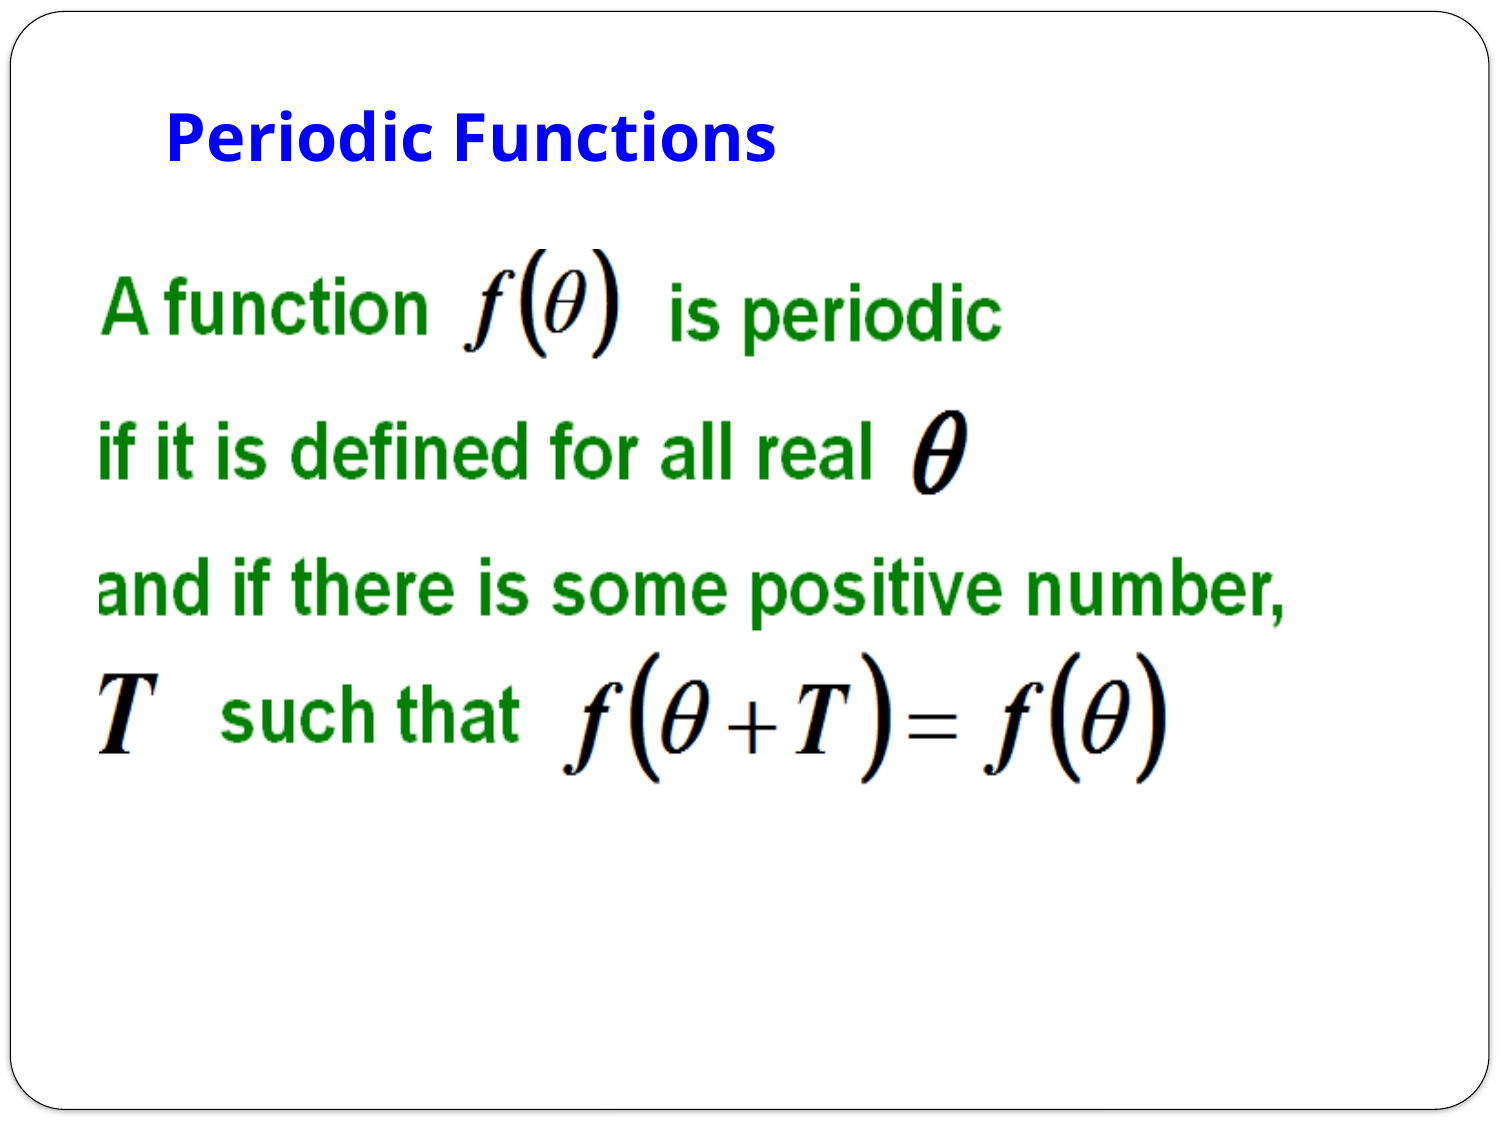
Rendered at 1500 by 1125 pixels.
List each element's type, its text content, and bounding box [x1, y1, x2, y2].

picture [99, 249, 1388, 876]
text_box Periodic Functions [150, 87, 1300, 183]
